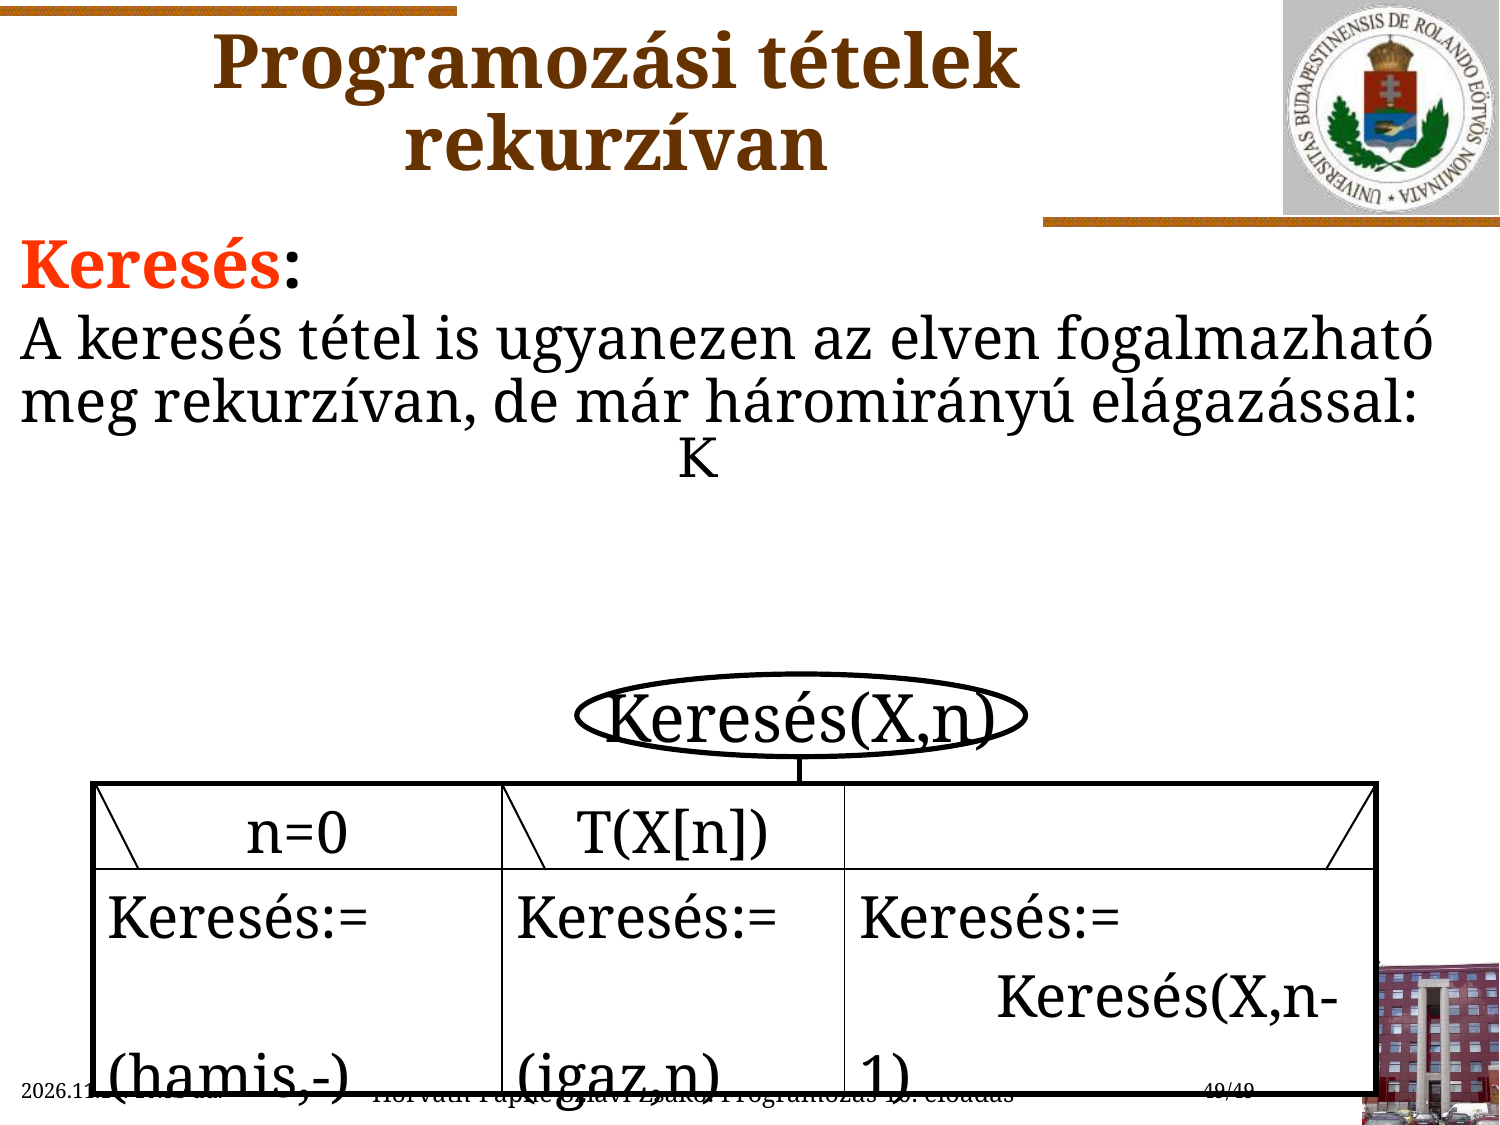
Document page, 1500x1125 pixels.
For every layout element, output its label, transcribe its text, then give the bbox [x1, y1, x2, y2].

list Keresés: A keresés tétel is ugyanezen az elven fogalmazható meg rekurzívan, de már háromirányú elágazással: [5, 220, 1471, 1000]
picture [1362, 961, 1499, 1125]
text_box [1325, 783, 1377, 871]
slide_number 49/49 [1079, 1070, 1270, 1125]
picture [0, 0, 457, 14]
table_header n=0 [142, 786, 499, 868]
table_cell Keresés:= (hamis,-) [96, 870, 501, 1091]
table_header T(X[n]) [548, 786, 844, 868]
table_cell Keresés:= (igaz,n) [503, 870, 844, 1091]
text_box Keresés(X,n) [574, 671, 1028, 759]
picture [1043, 0, 1500, 235]
table_header [845, 786, 1322, 868]
footer Horváth-Papné-Szlávi-Zsakó: Programozás 10. előadás [318, 1097, 1069, 1125]
table_cell Keresés:= Keresés(X,n-1) [845, 870, 1373, 1091]
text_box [94, 782, 139, 869]
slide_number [5, 1070, 318, 1125]
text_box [502, 784, 546, 871]
title Programozási tételek rekurzívan [0, 14, 1235, 197]
